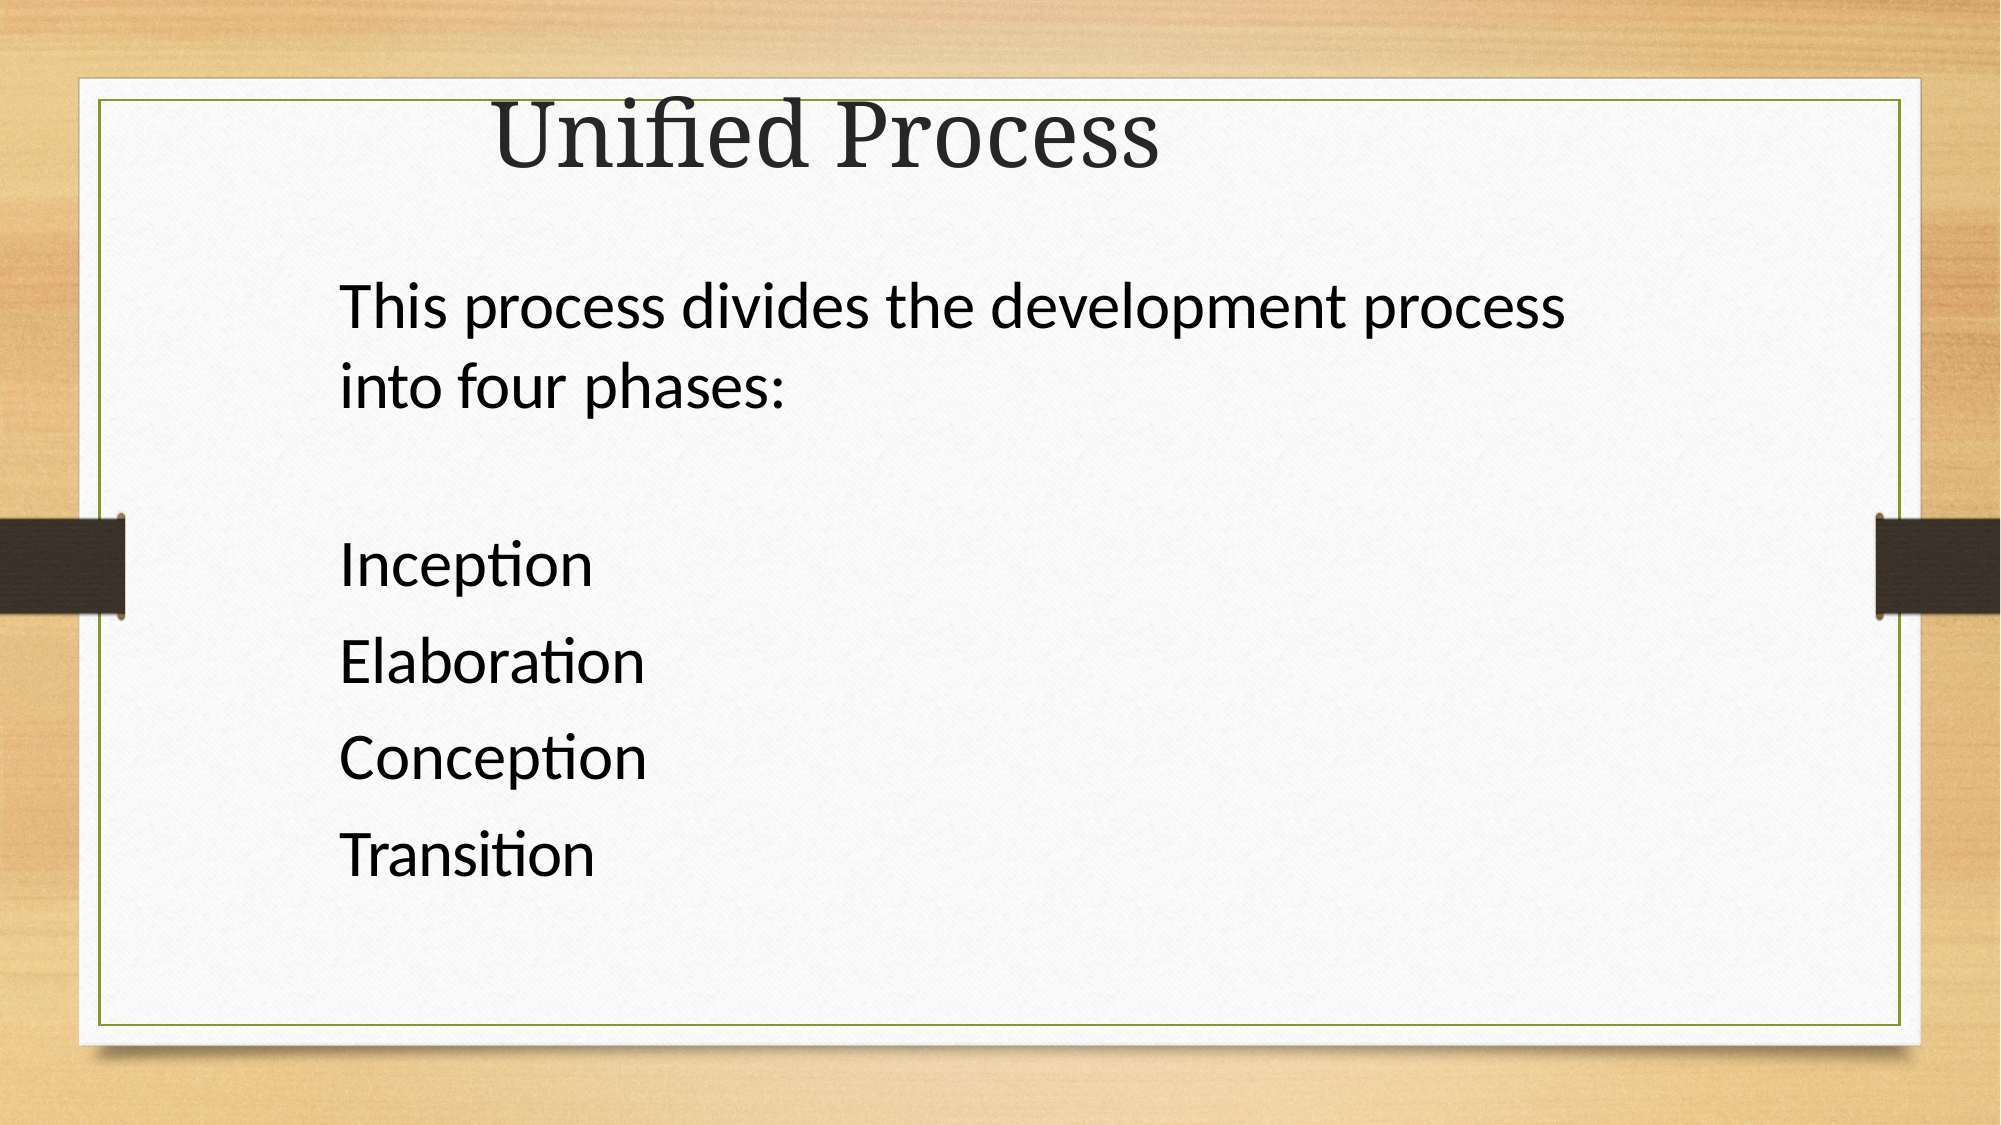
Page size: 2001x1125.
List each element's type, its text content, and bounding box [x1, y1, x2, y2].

picture [0, 0, 2001, 1125]
text_box This process divides the development process into four phases: Inception Elaboration Conception Transition [337, 259, 1630, 890]
title Unified Process [362, 34, 1289, 225]
